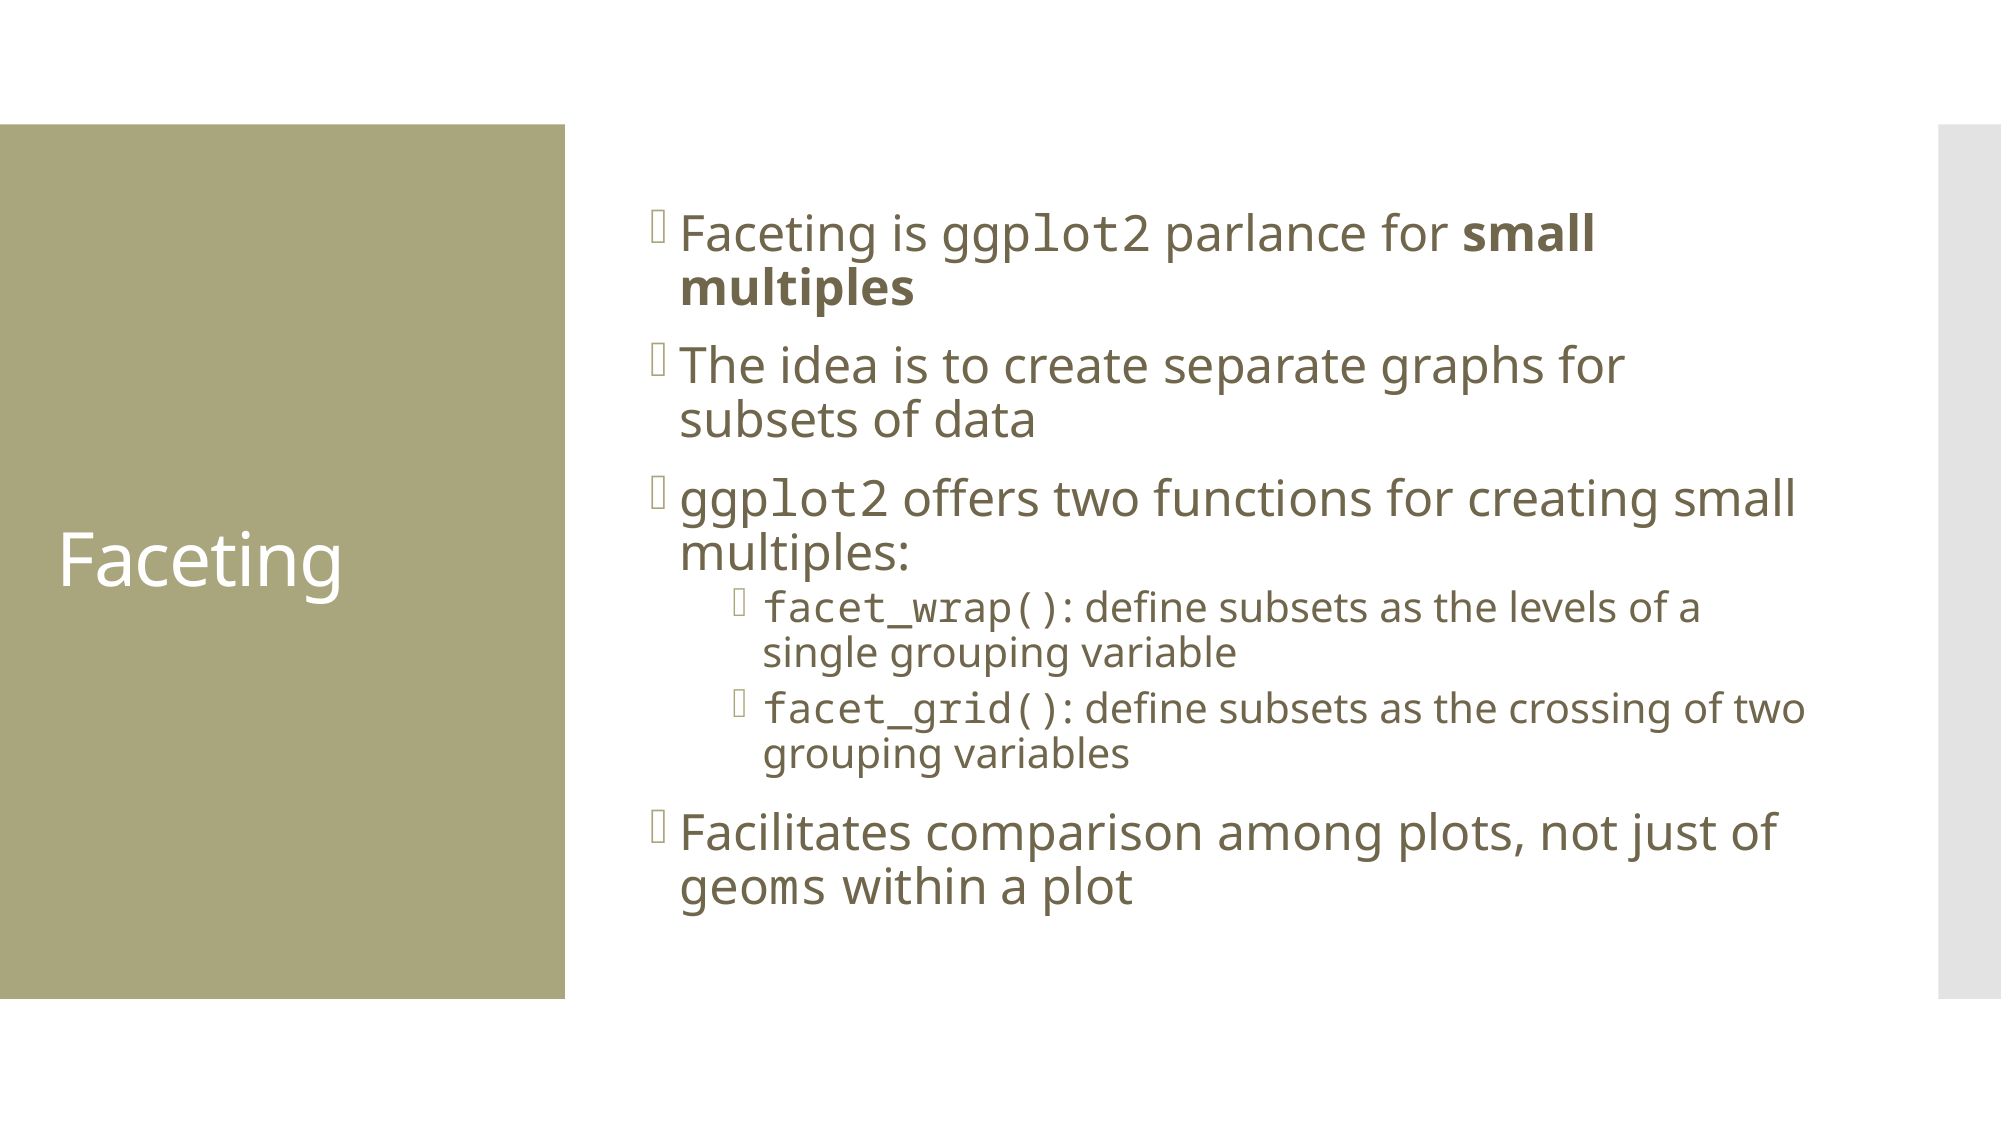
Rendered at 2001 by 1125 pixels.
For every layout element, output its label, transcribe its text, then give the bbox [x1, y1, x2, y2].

list Faceting is ggplot2 parlance for small multiples The idea is to create separate graphs for subsets of data ggplot2 offers two functions for creating small multiples: facet_wrap(): define subsets as the levels of a single grouping variable facet_grid(): define subsets as the crossing of two grouping variables Facilitates comparison among plots, not just of geoms within a plot [634, 141, 1835, 982]
title Faceting [41, 184, 525, 940]
